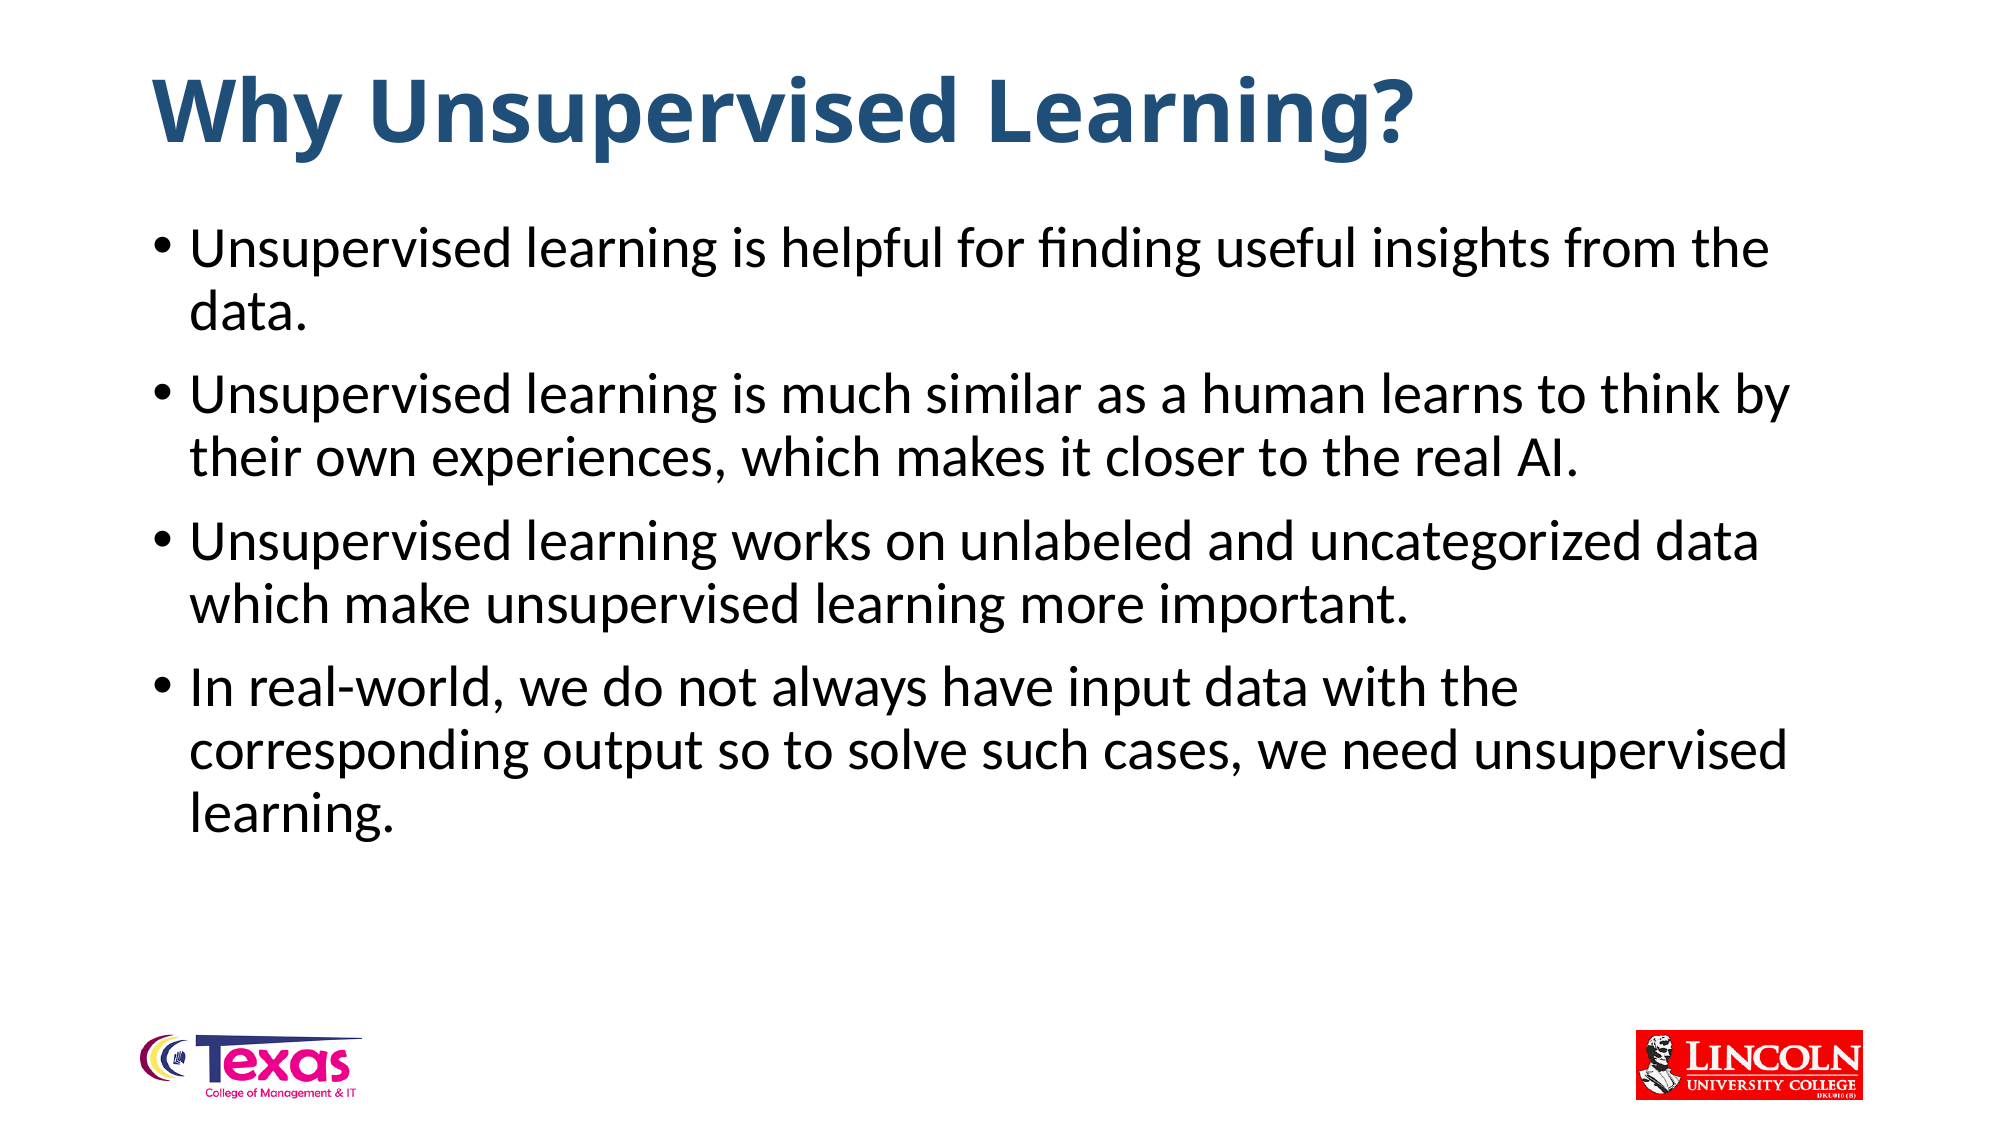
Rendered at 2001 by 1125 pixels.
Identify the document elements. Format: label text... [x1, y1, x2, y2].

list Unsupervised learning is helpful for finding useful insights from the data. Unsupervised learning is much similar as a human learns to think by their own experiences, which makes it closer to the real AI. Unsupervised learning works on unlabeled and uncategorized data which make unsupervised learning more important. In real-world, we do not always have input data with the corresponding output so to solve such cases, we need unsupervised learning. [137, 209, 1863, 1011]
picture [137, 1030, 363, 1100]
title Why Unsupervised Learning? [137, 59, 1863, 170]
picture [1636, 1030, 1863, 1100]
